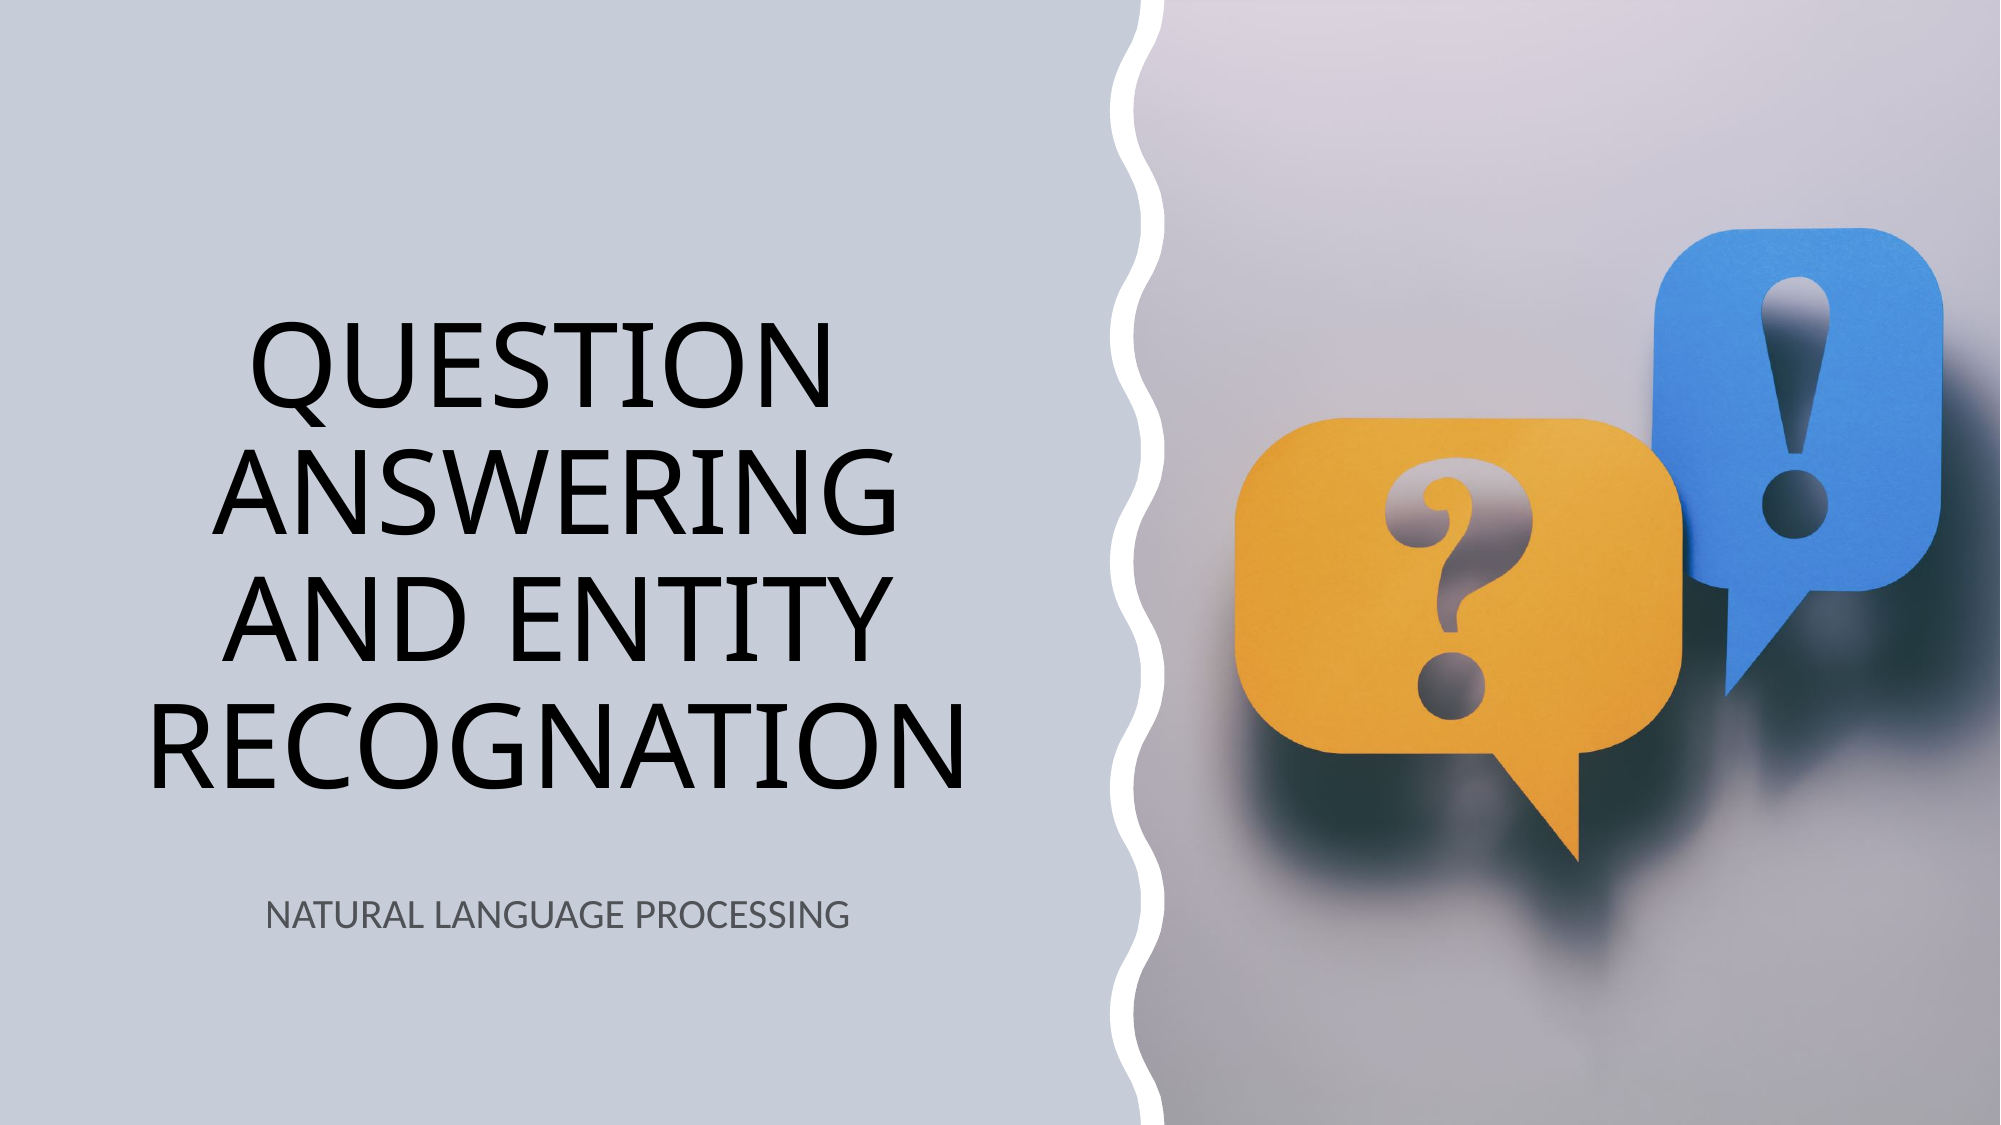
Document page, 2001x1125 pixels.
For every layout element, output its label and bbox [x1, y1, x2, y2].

text_box [0, 0, 1133, 1125]
picture [1133, 0, 2000, 1125]
